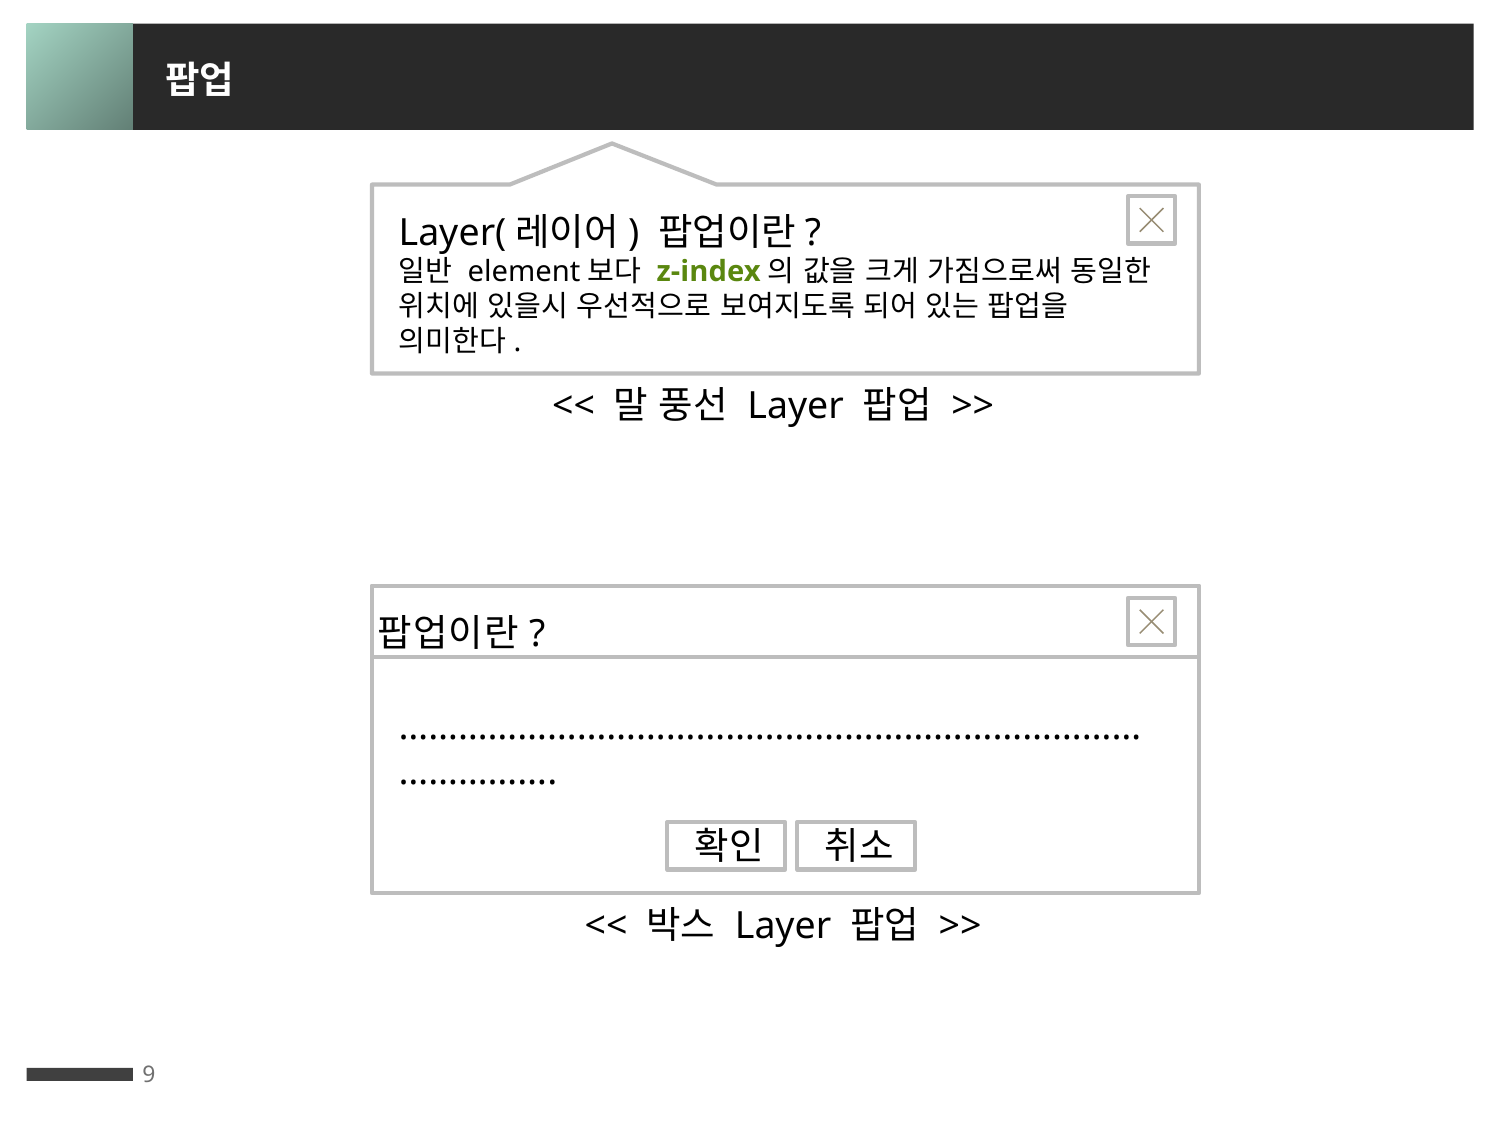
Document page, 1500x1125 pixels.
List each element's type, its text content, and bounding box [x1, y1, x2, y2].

text_box Layer(레이어) 팝업이란? 일반 element보다 z-index의 값을 크게 가짐으로써 동일한 위치에 있을시 우선적으로 보여지도록 되어 있는 팝업을 의미한다. [383, 200, 1176, 365]
text_box [370, 659, 1201, 895]
text_box 팝업이란? [370, 584, 1201, 659]
text_box ………………………………………………………………………………. [383, 694, 1176, 800]
text_box 확인 [665, 820, 787, 872]
text_box << 박스 Layer 팝업 >> [569, 893, 1007, 953]
text_box [369, 141, 1201, 376]
text_box [1126, 596, 1177, 647]
slide_number 9 [127, 1044, 216, 1105]
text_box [1139, 609, 1164, 634]
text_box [1139, 207, 1164, 232]
text_box 팝업 [150, 48, 1199, 109]
text_box [1126, 194, 1177, 246]
text_box 취소 [795, 820, 917, 872]
text_box << 말 풍선 Layer 팝업 >> [537, 373, 1034, 434]
